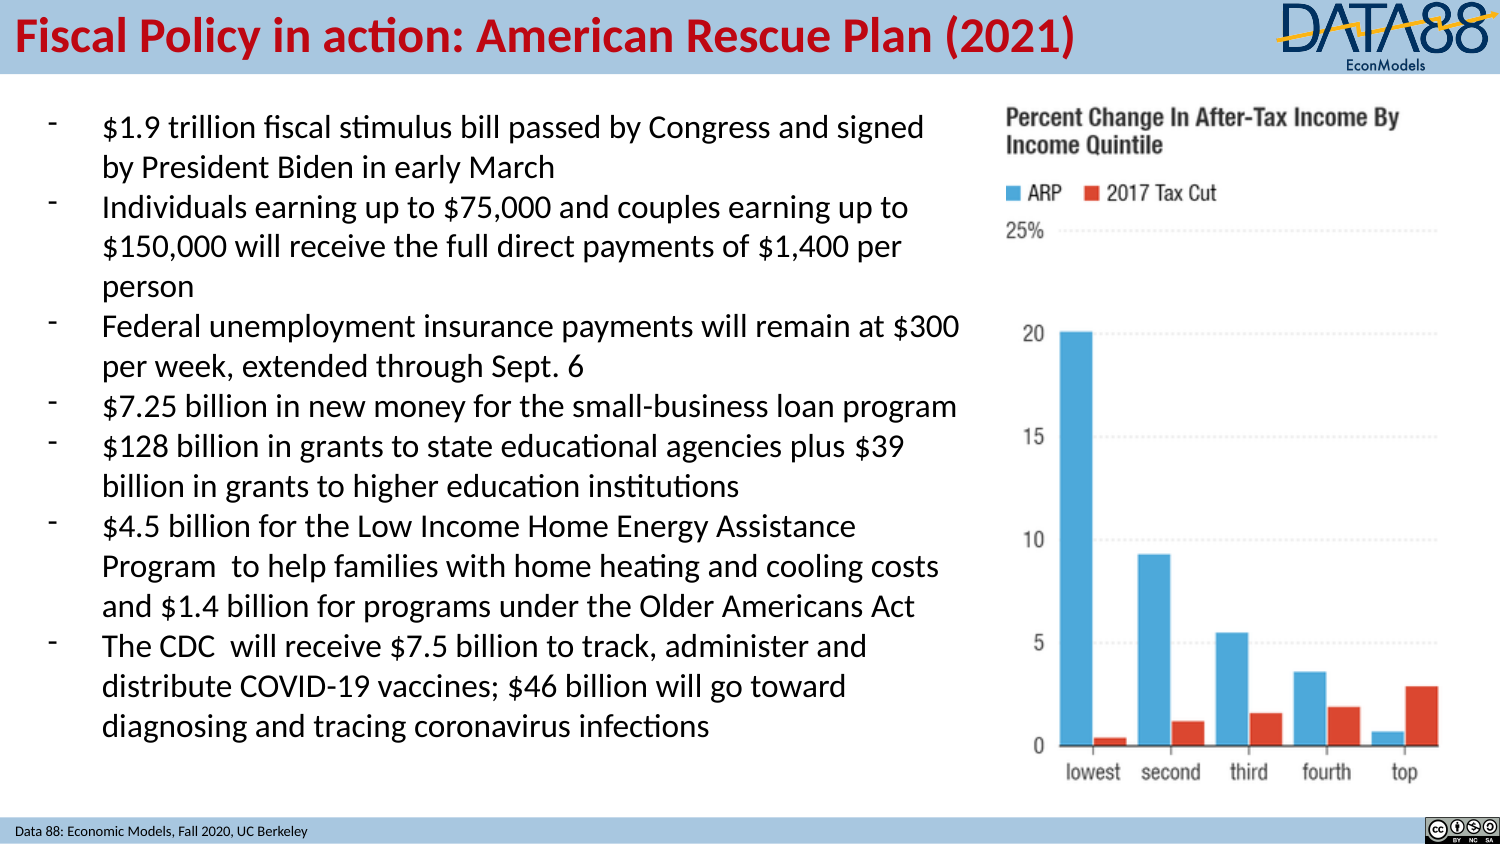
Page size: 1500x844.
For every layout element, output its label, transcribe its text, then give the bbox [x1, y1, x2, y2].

list $1.9 trillion fiscal stimulus bill passed by Congress and signed by President Biden in early March Individuals earning up to $75,000 and couples earning up to $150,000 will receive the full direct payments of $1,400 per person Federal unemployment insurance payments will remain at $300 per week, extended through Sept. 6 $7.25 billion in new money for the small-business loan program $128 billion in grants to state educational agencies plus $39 billion in grants to higher education institutions $4.5 billion for the Low Income Home Energy Assistance Program to help families with home heating and cooling costs and $1.4 billion for programs under the Older Americans Act The CDC will receive $7.5 billion to track, administer and distribute COVID-19 vaccines; $46 billion will go toward diagnosing and tracing coronavirus infections [11, 89, 979, 806]
picture [1350, 0, 1500, 75]
picture [1425, 817, 1500, 844]
title Fiscal Policy in action: American Rescue Plan (2021) [0, 0, 1350, 78]
picture [1005, 89, 1454, 807]
